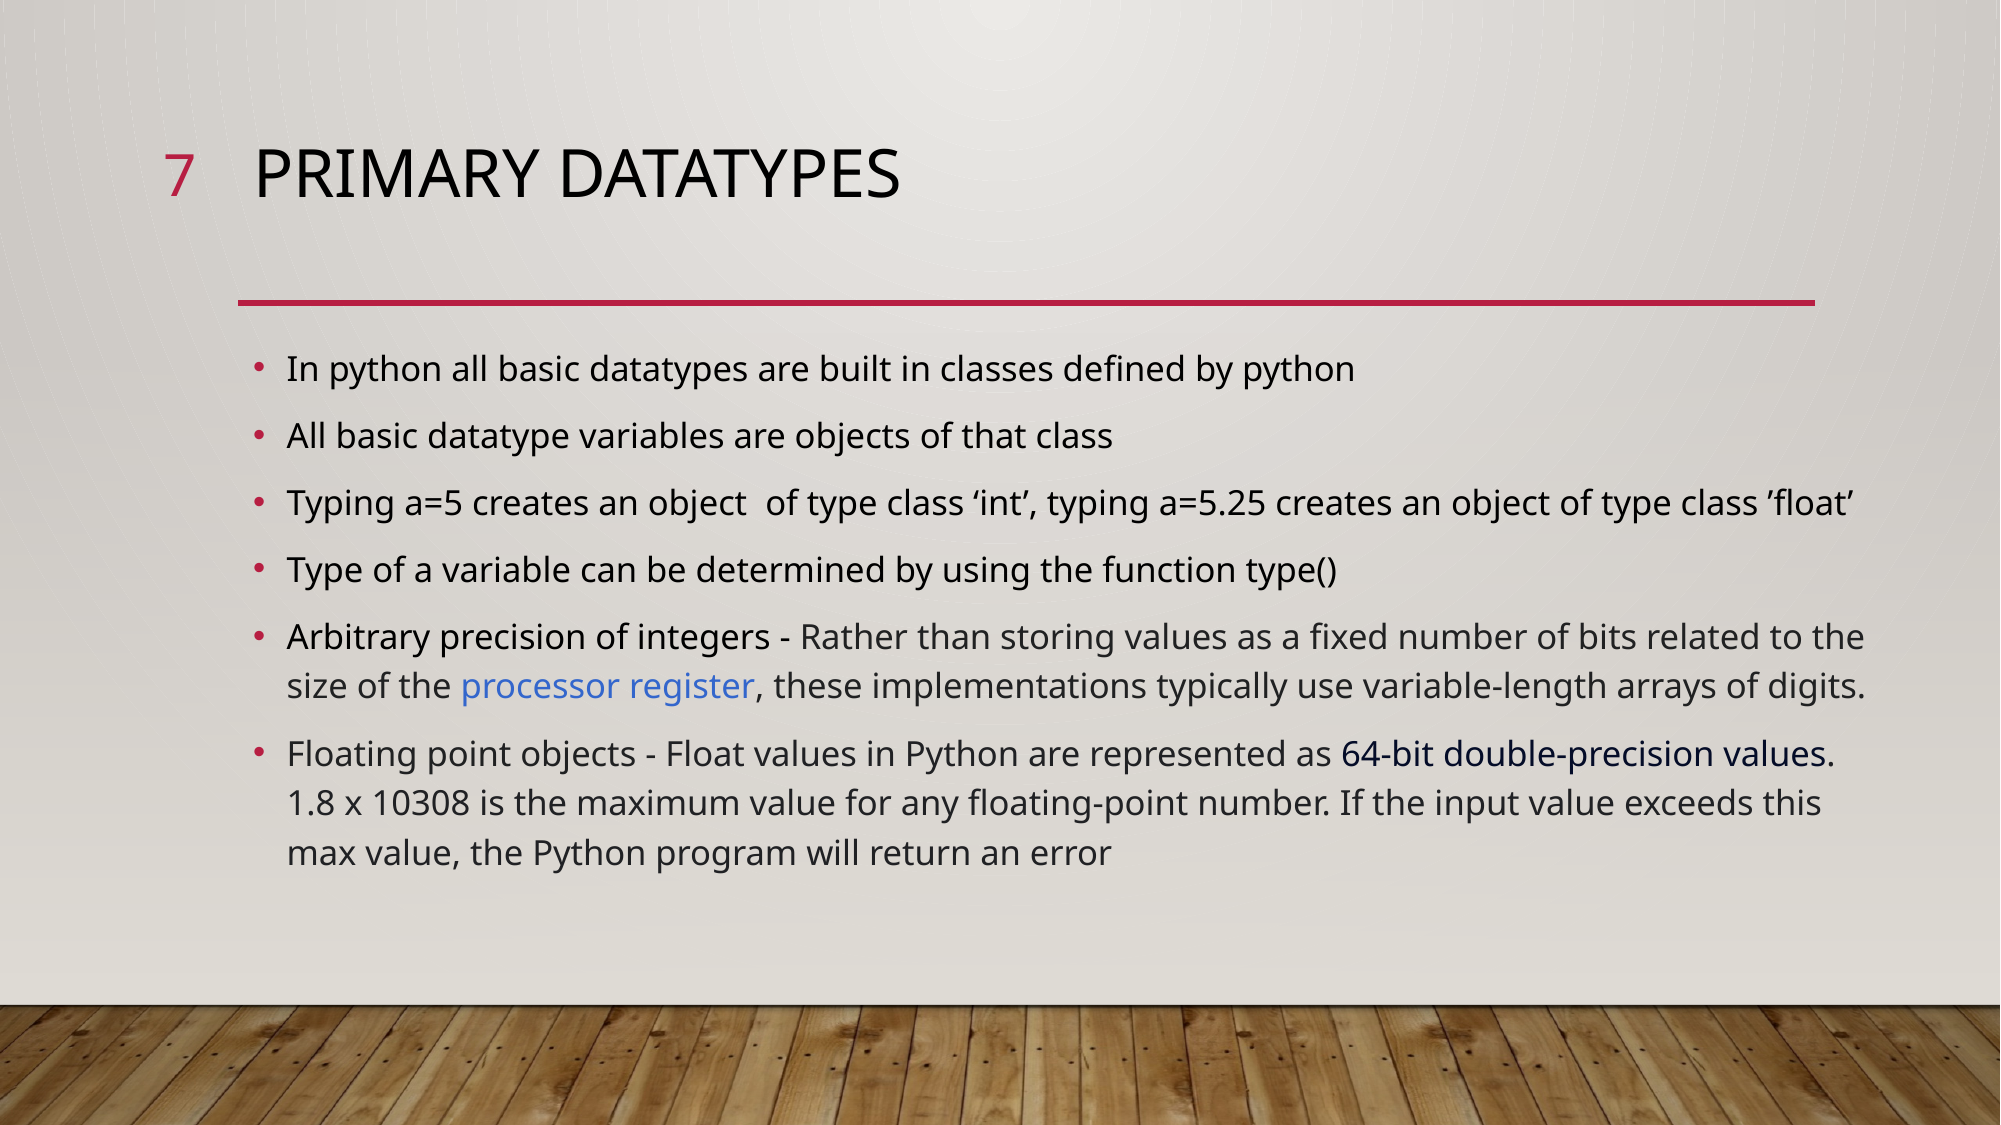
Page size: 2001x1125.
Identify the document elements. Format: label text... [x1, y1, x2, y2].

picture [0, 1005, 2000, 1125]
slide_number 7 [78, 131, 212, 214]
list In python all basic datatypes are built in classes defined by python All basic datatype variables are objects of that class Typing a=5 creates an object of type class ‘int’, typing a=5.25 creates an object of type class ’float’ Type of a variable can be determined by using the function type() Arbitrary precision of integers - Rather than storing values as a fixed number of bits related to the size of the processor register, these implementations typically use variable-length arrays of digits. Floating point objects - Float values in Python are represented as 64-bit double-precision values. 1.8 x 10308 is the maximum value for any floating-point number. If the input value exceeds this max value, the Python program will return an error [238, 330, 1889, 956]
title Primary datatypes [238, 131, 1814, 305]
